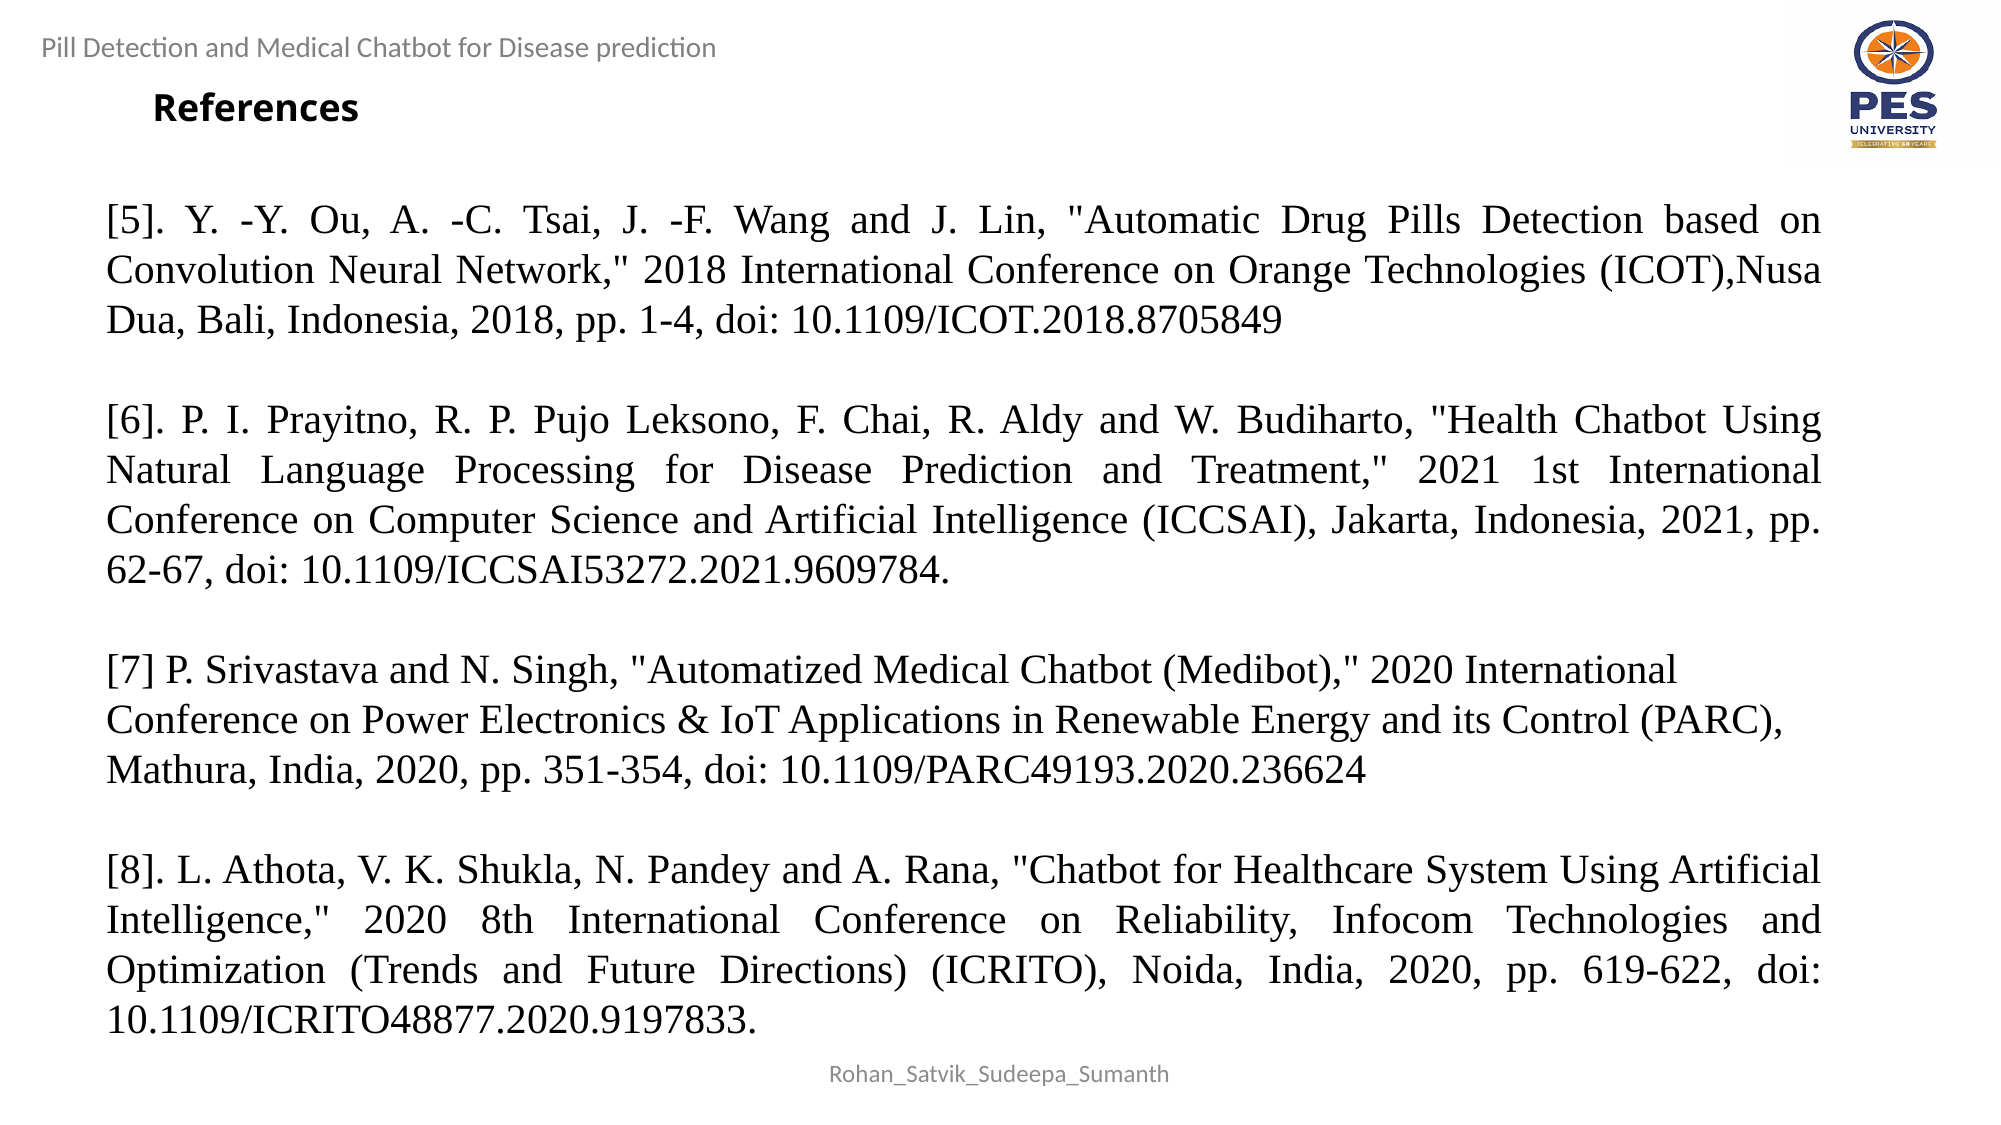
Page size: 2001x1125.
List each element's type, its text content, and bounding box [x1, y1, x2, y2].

text_box [5]. Y. -Y. Ou, A. -C. Tsai, J. -F. Wang and J. Lin, "Automatic Drug Pills Detection based on Convolution Neural Network," 2018 International Conference on Orange Technologies (ICOT),Nusa Dua, Bali, Indonesia, 2018, pp. 1-4, doi: 10.1109/ICOT.2018.8705849 [6]. P. I. Prayitno, R. P. Pujo Leksono, F. Chai, R. Aldy and W. Budiharto, "Health Chatbot Using Natural Language Processing for Disease Prediction and Treatment," 2021 1st International Conference on Computer Science and Artificial Intelligence (ICCSAI), Jakarta, Indonesia, 2021, pp. 62-67, doi: 10.1109/ICCSAI53272.2021.9609784. [7] P. Srivastava and N. Singh, "Automatized Medical Chatbot (Medibot)," 2020 International Conference on Power Electronics & IoT Applications in Renewable Energy and its Control (PARC), Mathura, India, 2020, pp. 351-354, doi: 10.1109/PARC49193.2020.236624 [8]. L. Athota, V. K. Shukla, N. Pandey and A. Rana, "Chatbot for Healthcare System Using Artificial Intelligence," 2020 8th International Conference on Reliability, Infocom Technologies and Optimization (Trends and Future Directions) (ICRITO), Noida, India, 2020, pp. 619-622, doi: 10.1109/ICRITO48877.2020.9197833. [91, 184, 1863, 1103]
picture [1787, 0, 2000, 169]
title References [137, 0, 1787, 138]
text_box Pill Detection and Medical Chatbot for Disease prediction [12, 15, 746, 76]
